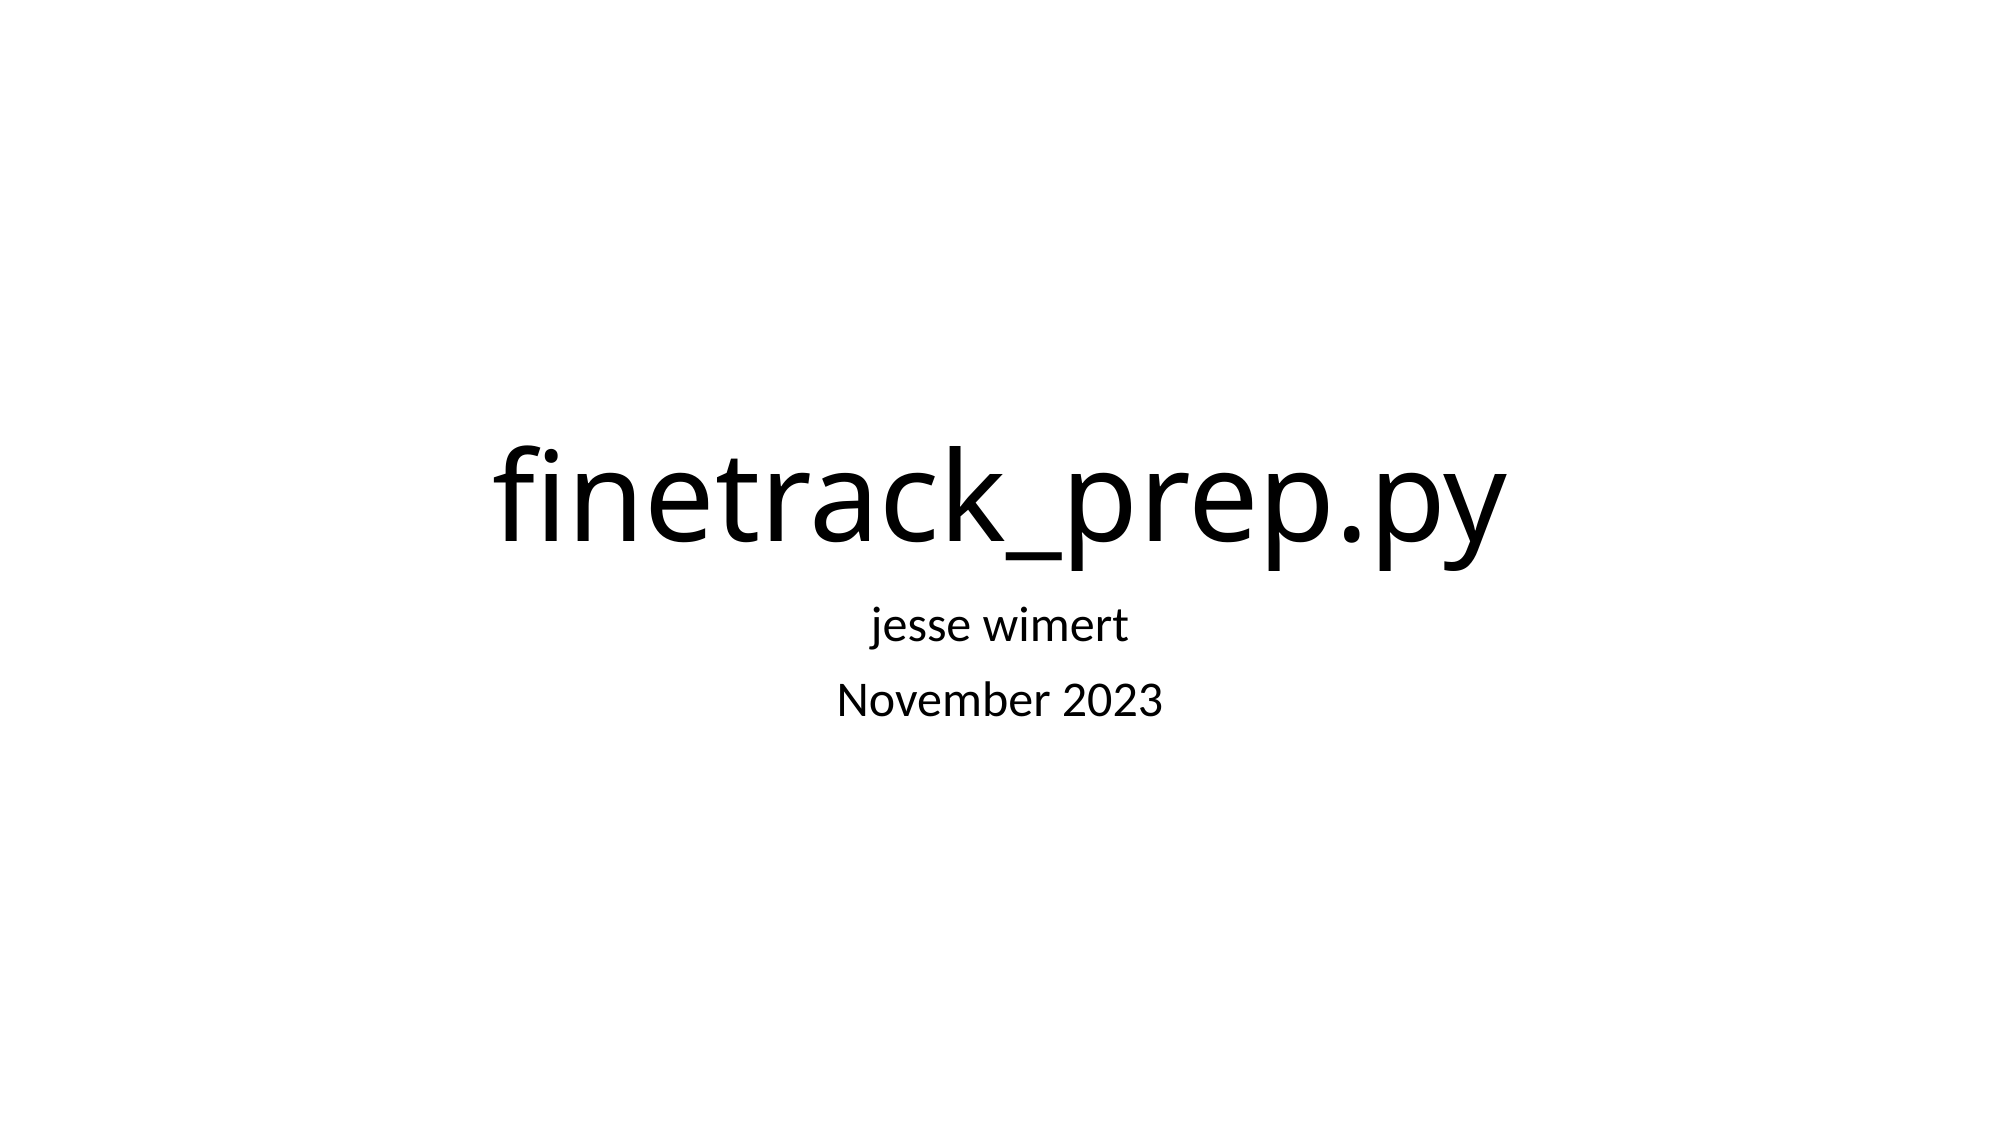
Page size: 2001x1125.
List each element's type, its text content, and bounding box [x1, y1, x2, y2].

subtitle jesse wimert November 2023 [249, 590, 1750, 863]
title finetrack_prep.py [249, 184, 1750, 576]
